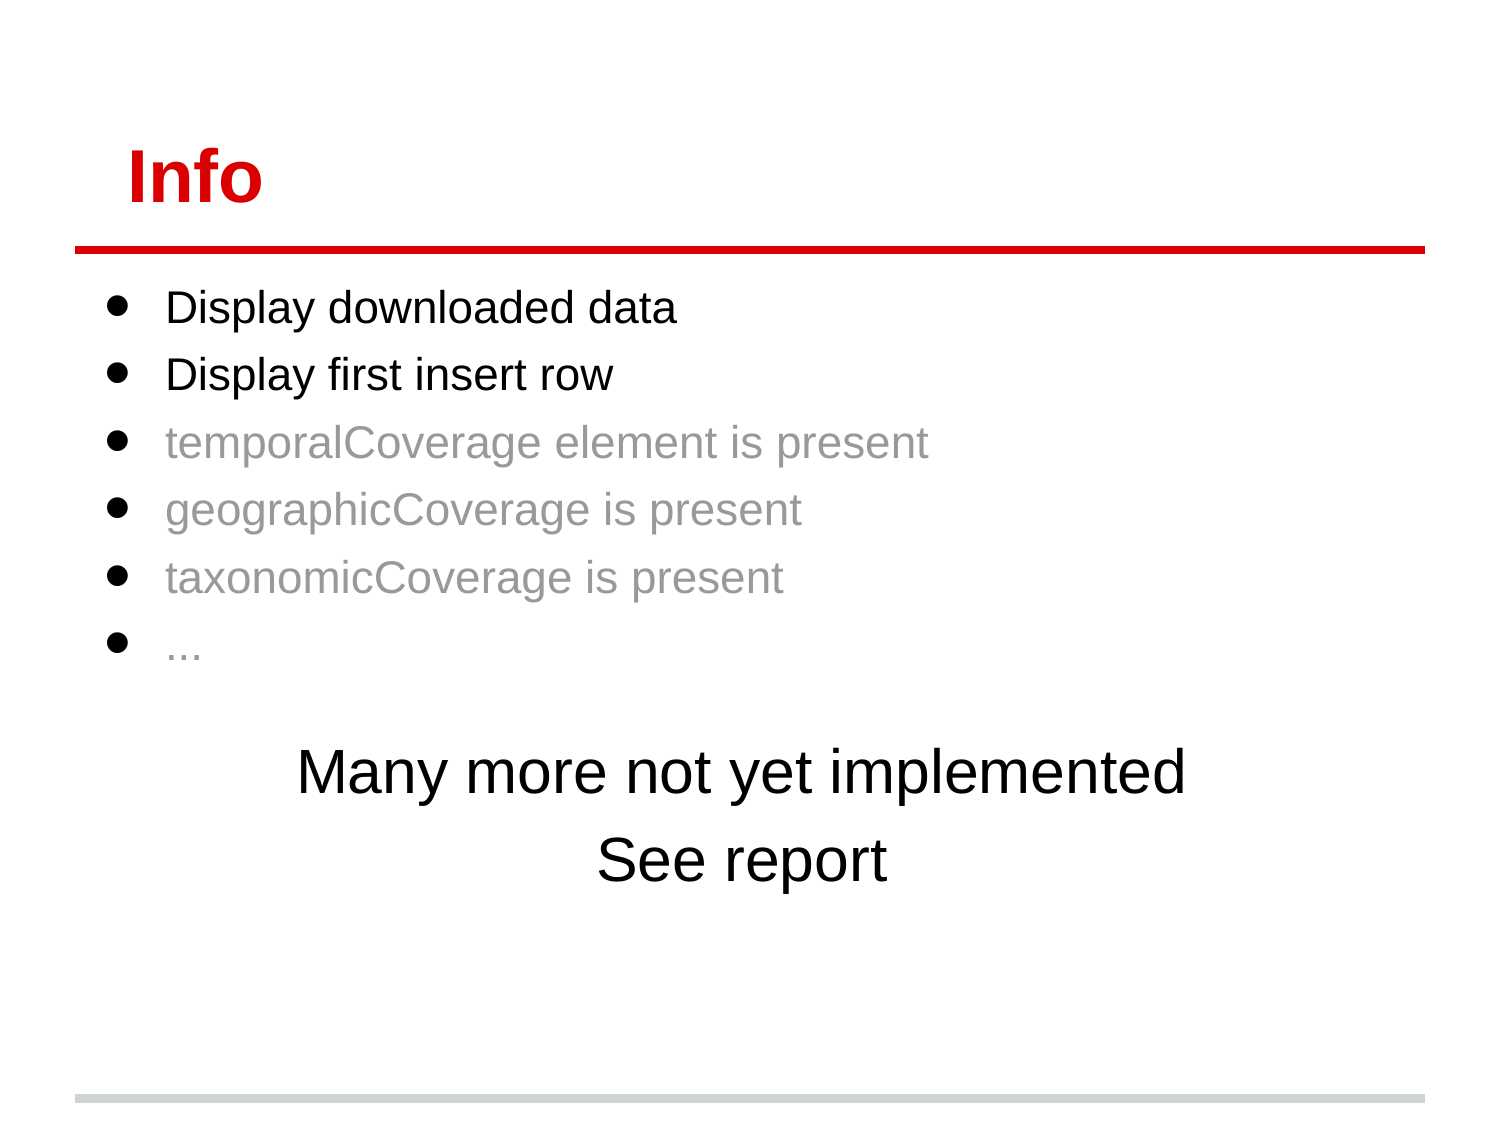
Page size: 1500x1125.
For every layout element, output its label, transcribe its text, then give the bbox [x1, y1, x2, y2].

list Display downloaded data Display first insert row temporalCoverage element is present geographicCoverage is present taxonomicCoverage is present ... [75, 262, 1425, 931]
title Info [75, 14, 1425, 233]
text_box Many more not yet implemented See report [217, 716, 1267, 984]
